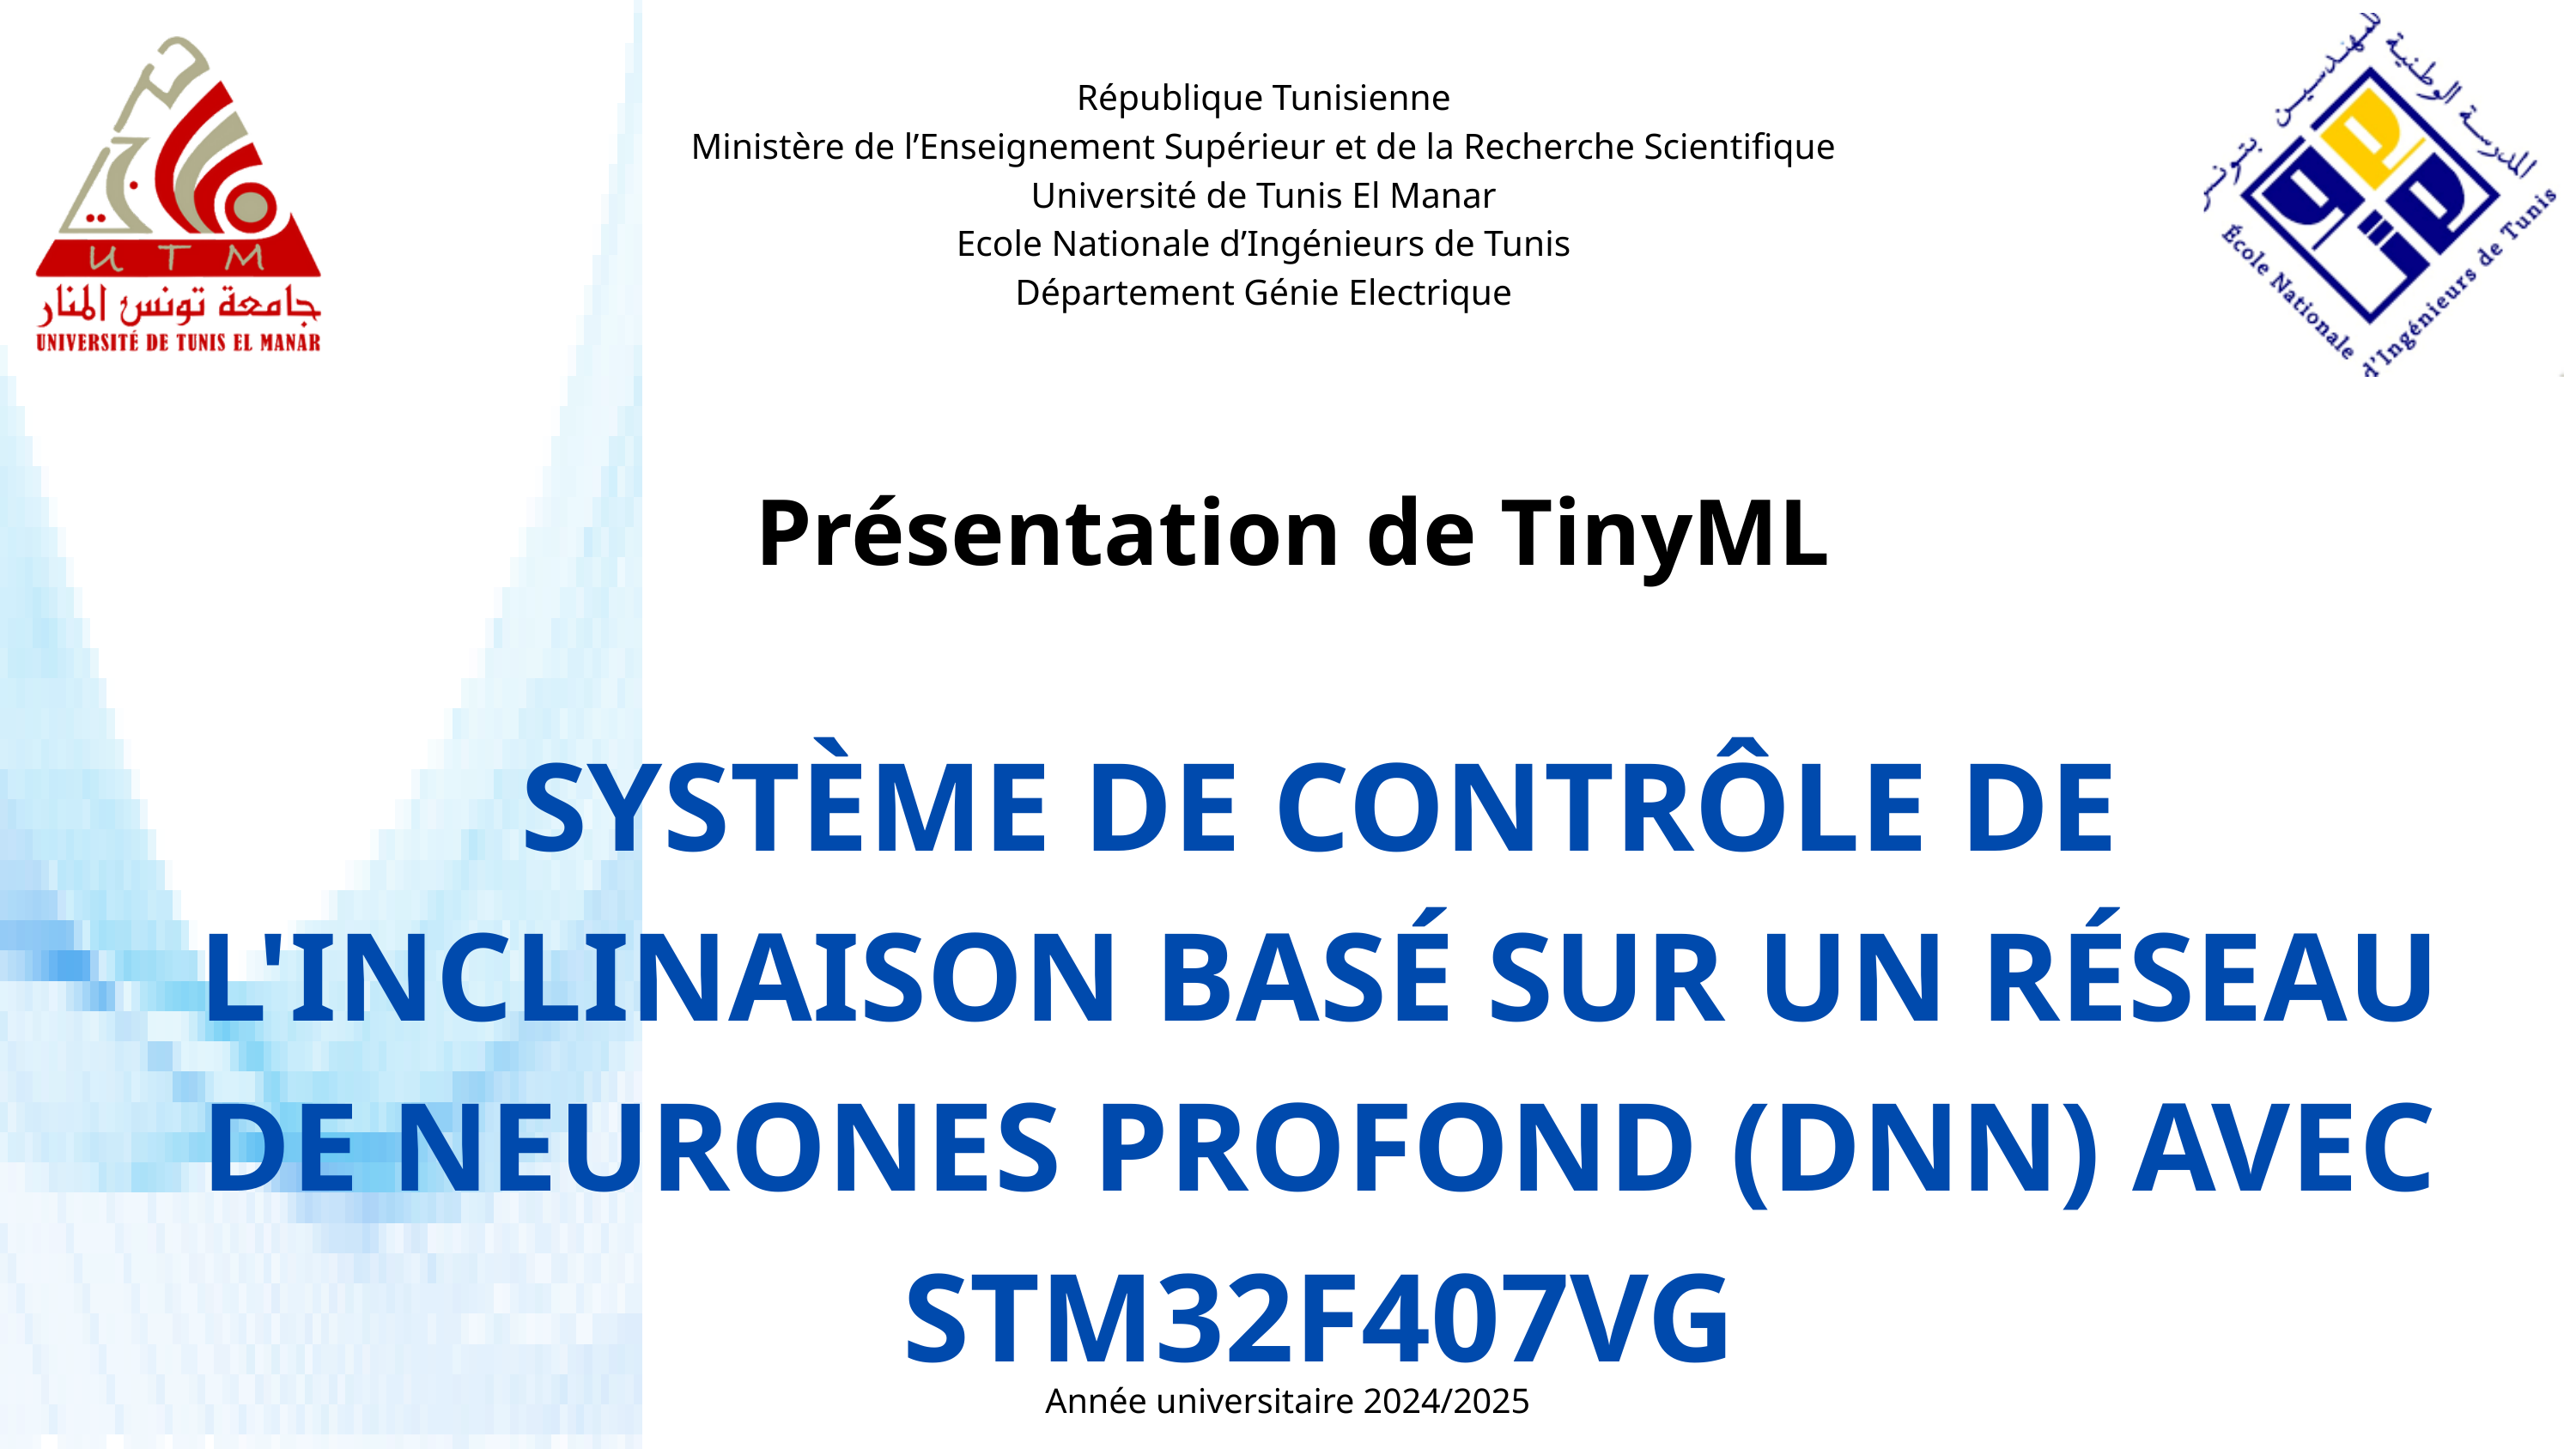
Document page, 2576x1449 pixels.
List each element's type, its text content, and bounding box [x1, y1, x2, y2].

text_box [0, 0, 642, 1449]
text_box [2203, 13, 2565, 377]
text_box SYSTÈME DE CONTRÔLE DE L'INCLINAISON BASÉ SUR UN RÉSEAU DE NEURONES PROFOND (DNN) AVEC STM32F407VG [144, 705, 2494, 1386]
text_box République Tunisienne Ministère de l’Enseignement Supérieur et de la Recherche Scientifique Université de Tunis El Manar Ecole Nationale d’Ingénieurs de Tunis Département Génie Electrique [674, 68, 1854, 312]
text_box [33, 34, 325, 355]
text_box Présentation de TinyML [21, 456, 2564, 584]
text_box Année universitaire 2024/2025 [1036, 1386, 1540, 1421]
